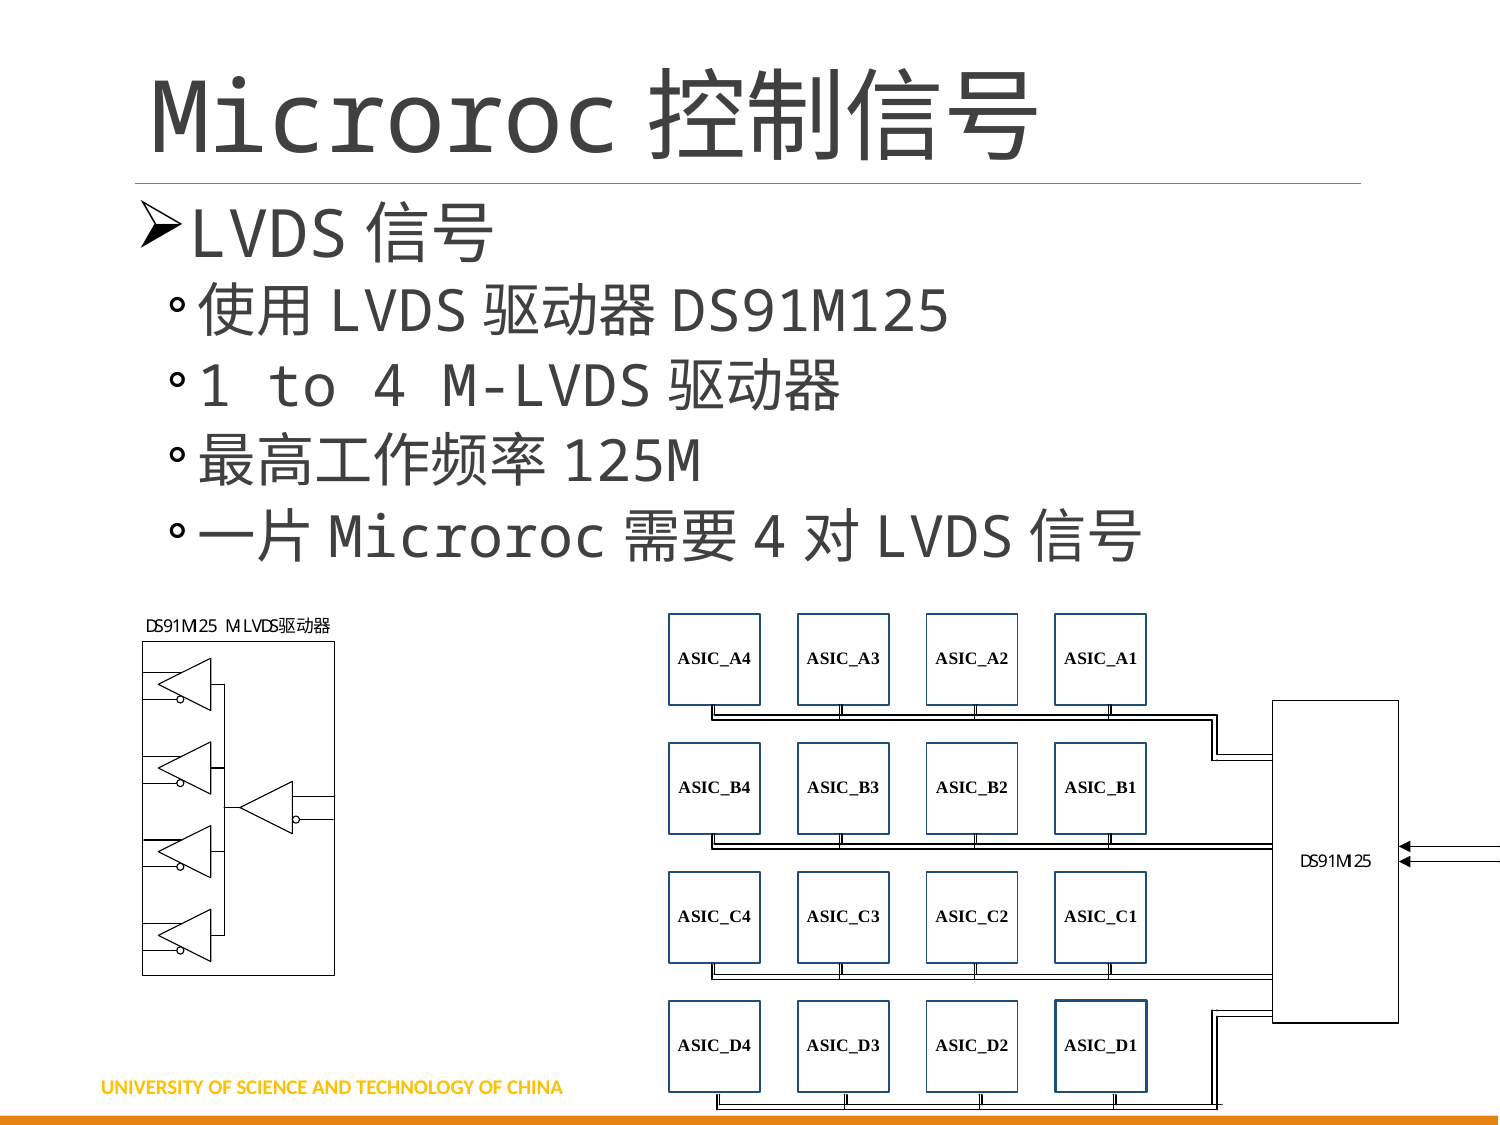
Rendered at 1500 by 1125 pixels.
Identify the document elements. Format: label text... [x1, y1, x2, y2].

title Microroc控制信号 [135, 47, 1373, 181]
list LVDS信号 使用LVDS驱动器DS91M125 1 to 4 M-LVDS驱动器 最高工作频率125M 一片Microroc需要4对LVDS信号 [135, 192, 1373, 1048]
picture [134, 610, 342, 978]
picture [665, 610, 1500, 1111]
